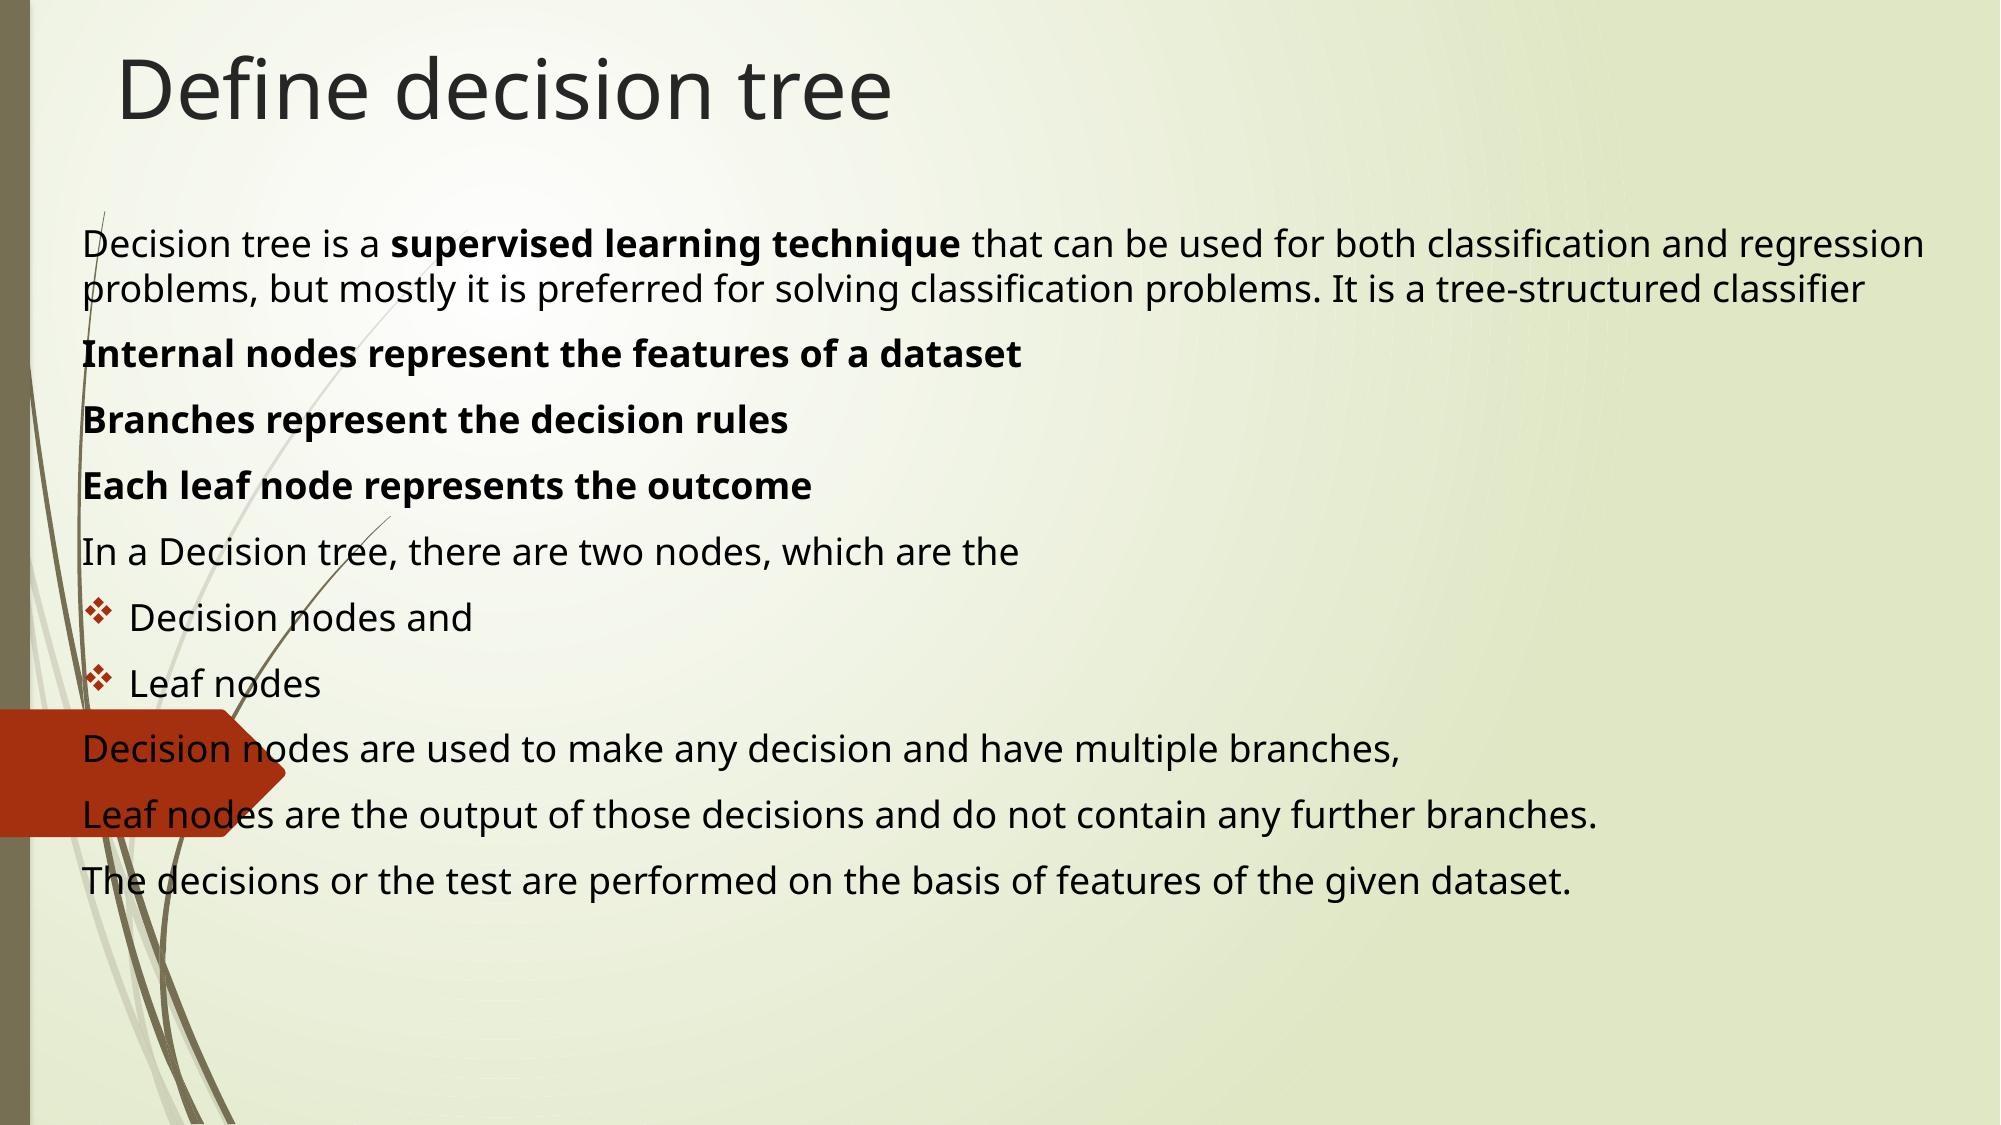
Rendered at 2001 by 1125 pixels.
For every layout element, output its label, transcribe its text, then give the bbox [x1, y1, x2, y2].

subtitle Decision tree is a supervised learning technique that can be used for both classification and regression problems, but mostly it is preferred for solving classification problems. It is a tree-structured classifier Internal nodes represent the features of a dataset Branches represent the decision rules Each leaf node represents the outcome In a Decision tree, there are two nodes, which are the Decision nodes and Leaf nodes Decision nodes are used to make any decision and have multiple branches, Leaf nodes are the output of those decisions and do not contain any further branches. The decisions or the test are performed on the basis of features of the given dataset. [66, 212, 1944, 1083]
title Define decision tree [100, 28, 1526, 144]
